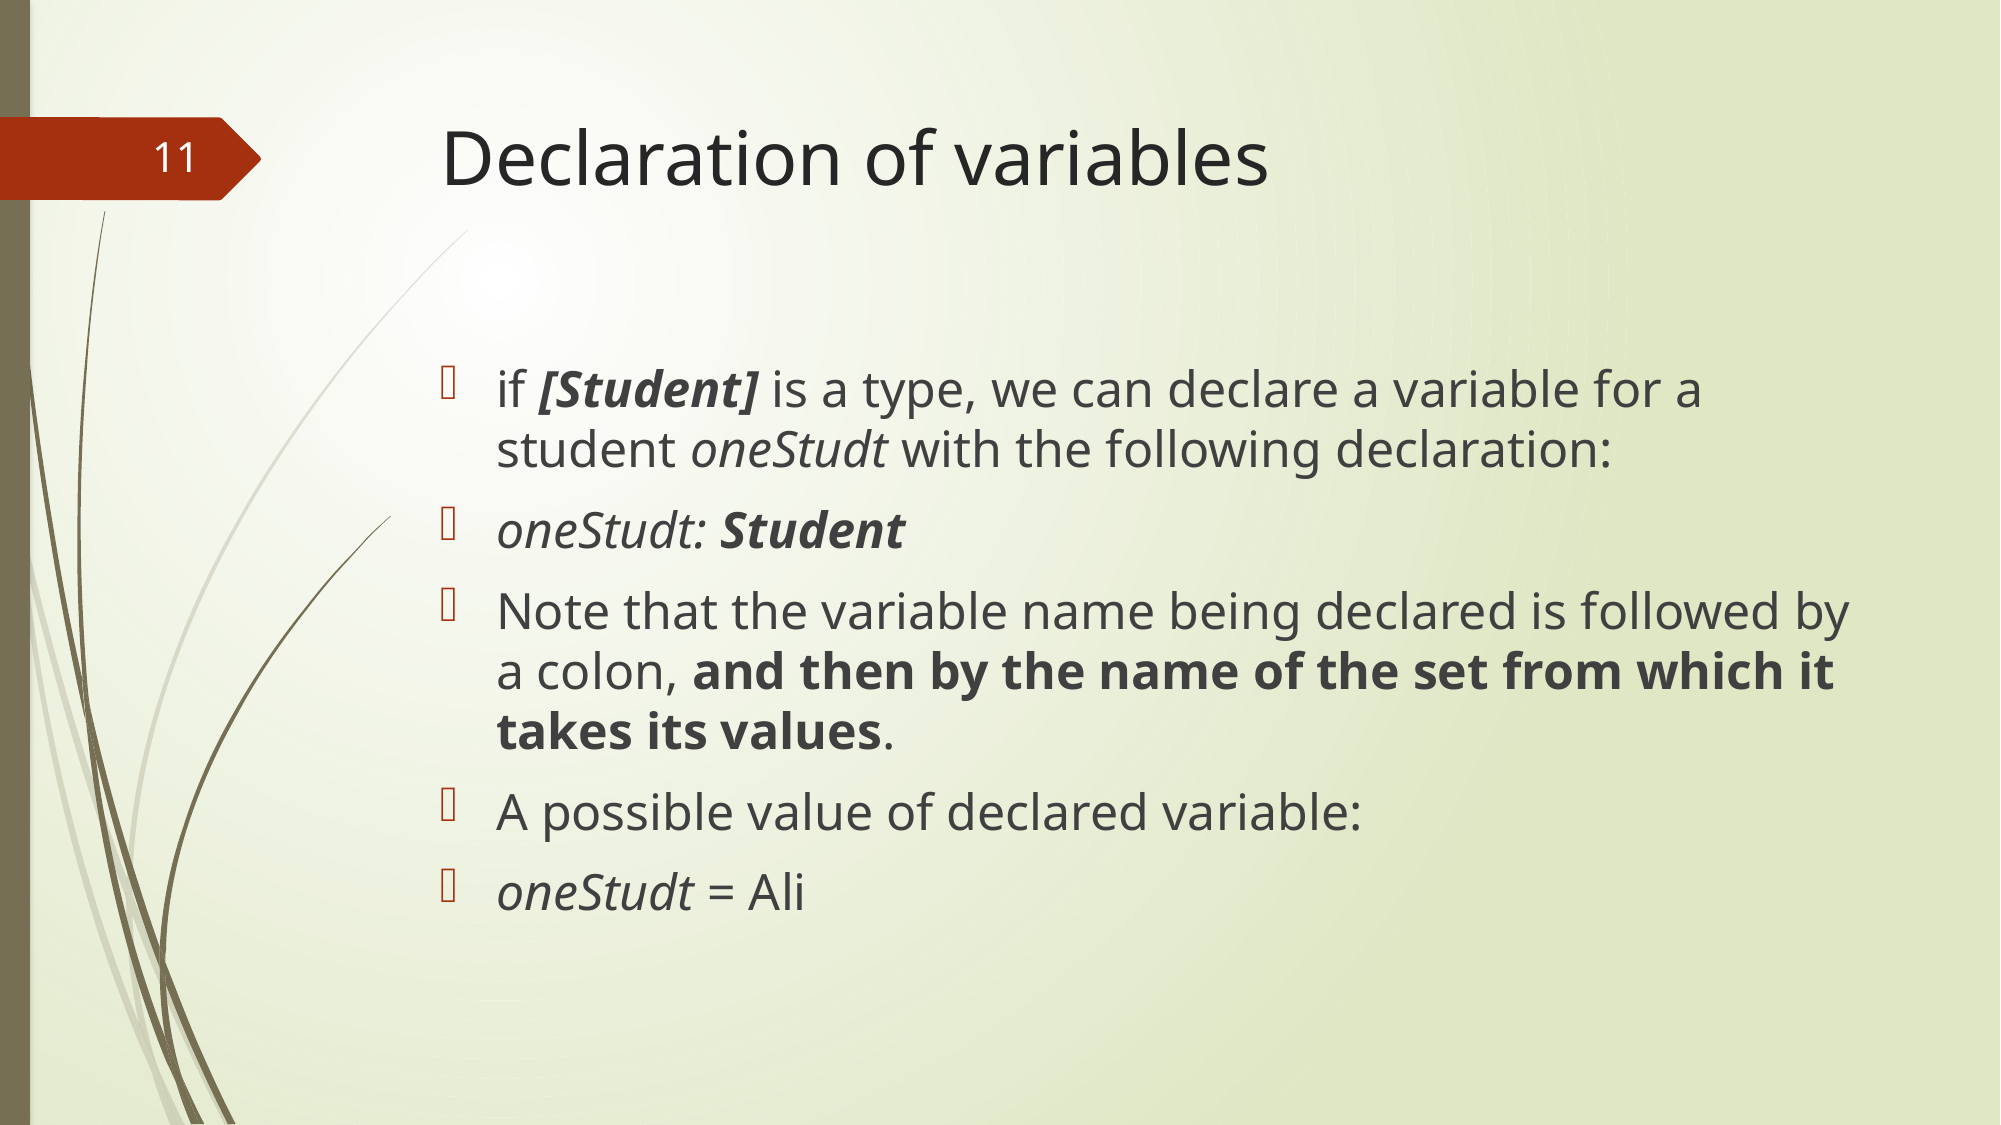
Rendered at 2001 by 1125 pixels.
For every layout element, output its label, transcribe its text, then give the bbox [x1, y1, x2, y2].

list if [Student] is a type, we can declare a variable for a student oneStudt with the following declaration: oneStudt: Student Note that the variable name being declared is followed by a colon, and then by the name of the set from which it takes its values. A possible value of declared variable: oneStudt = Ali [424, 350, 1888, 970]
title Declaration of variables [425, 102, 1888, 313]
slide_number 11 [87, 129, 216, 190]
